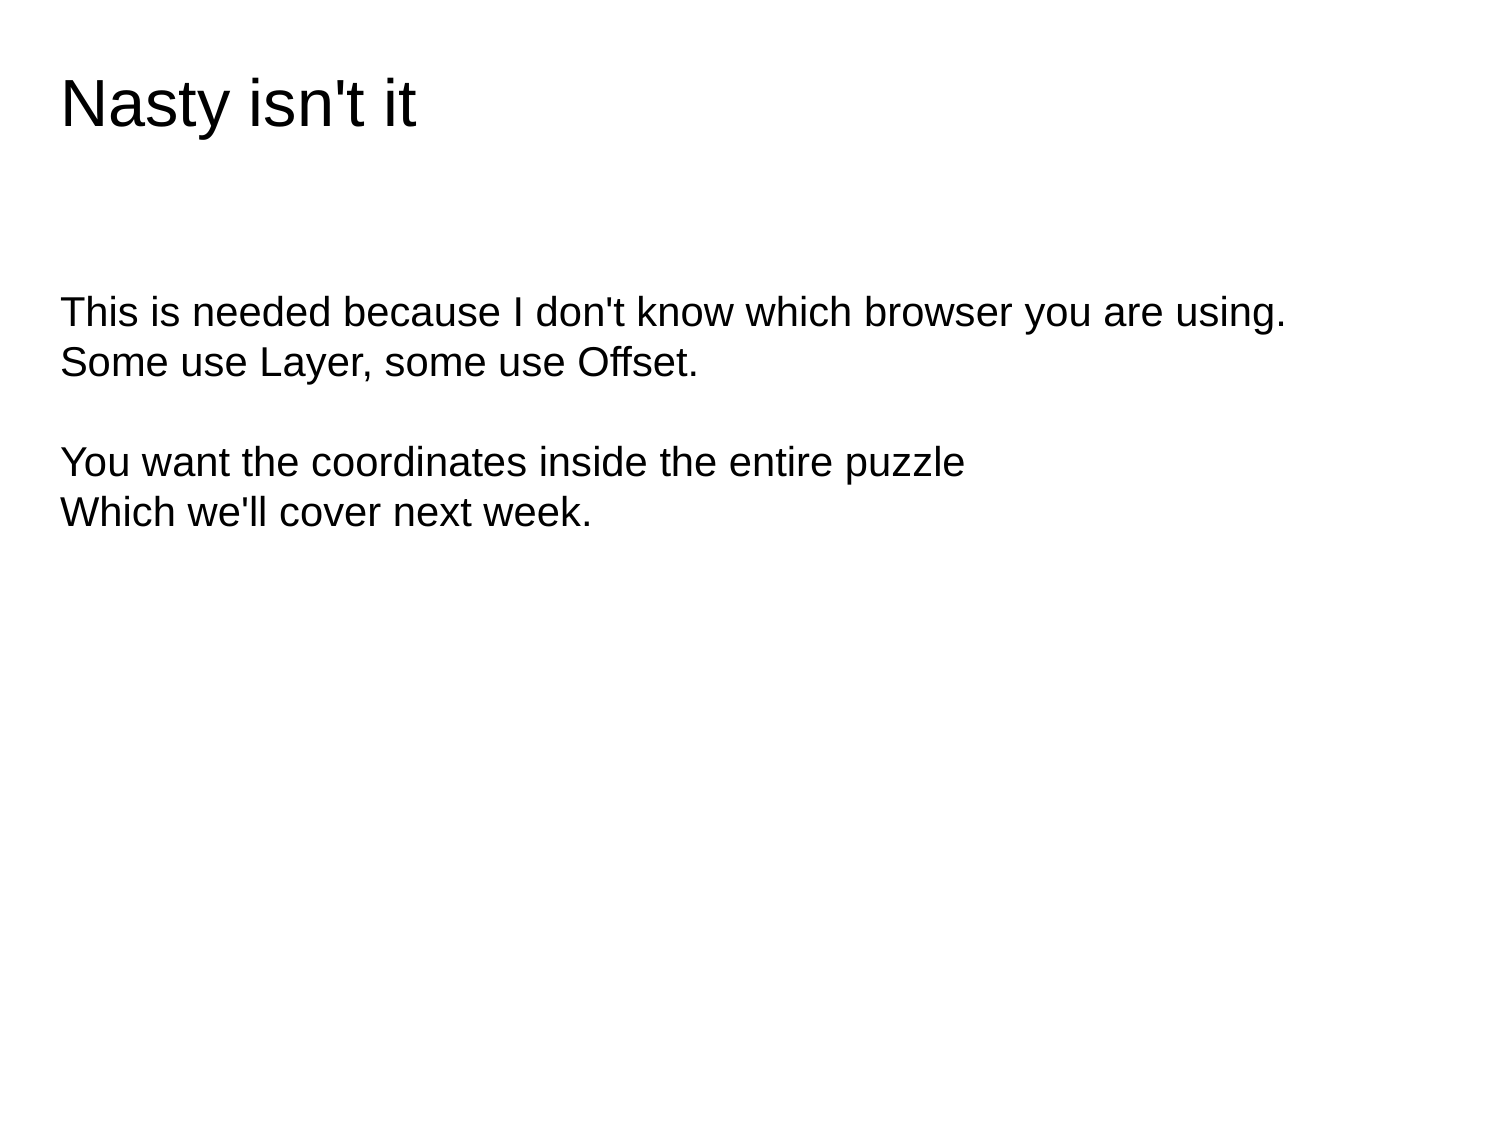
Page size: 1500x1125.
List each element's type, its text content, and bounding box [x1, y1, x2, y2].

list This is needed because I don't know which browser you are using. Some use Layer, some use Offset. You want the coordinates inside the entire puzzle Which we'll cover next week. [45, 270, 1455, 938]
title Nasty isn't it [45, 45, 1455, 263]
